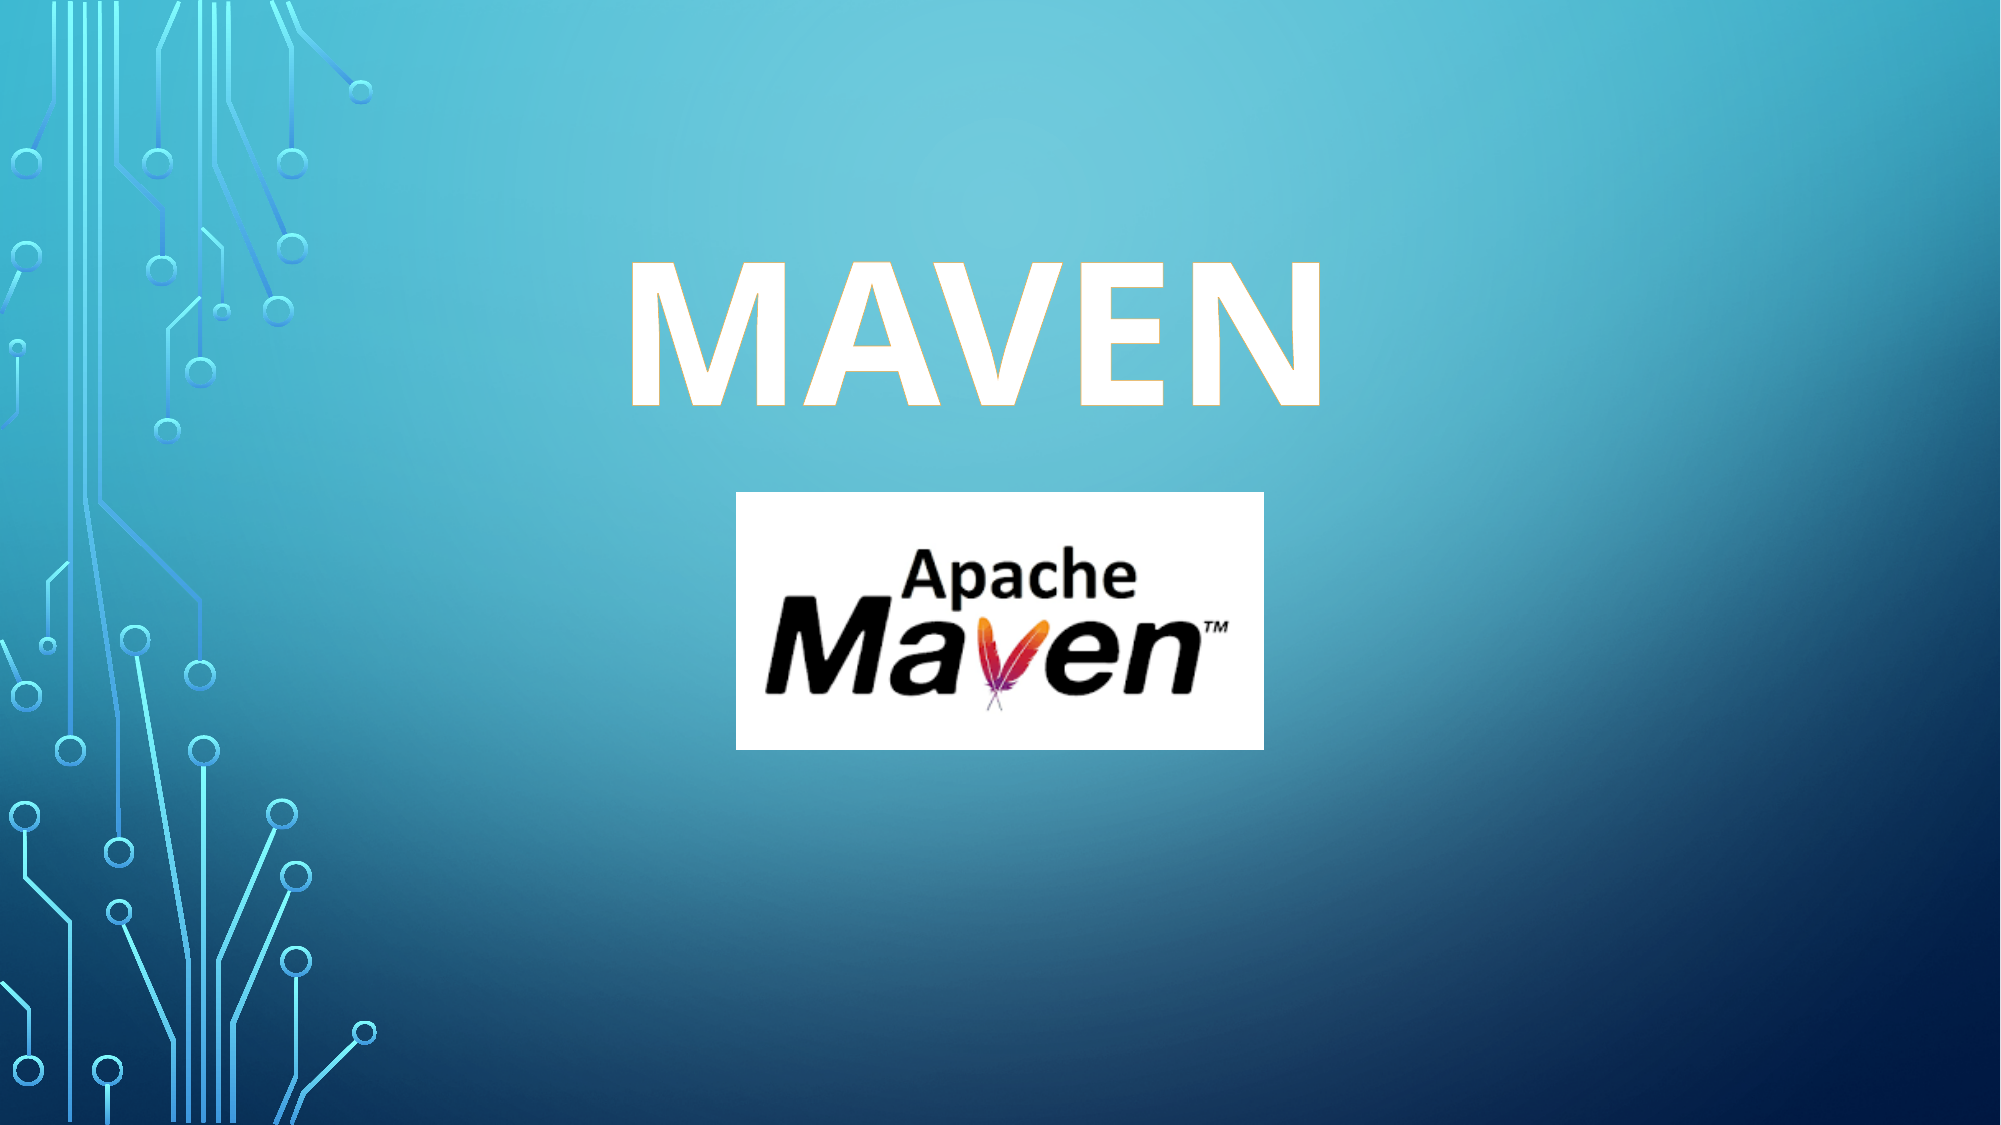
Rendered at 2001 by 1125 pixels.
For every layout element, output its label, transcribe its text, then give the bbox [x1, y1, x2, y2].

picture [736, 491, 1264, 750]
text_box MAVEN [599, 197, 1353, 453]
